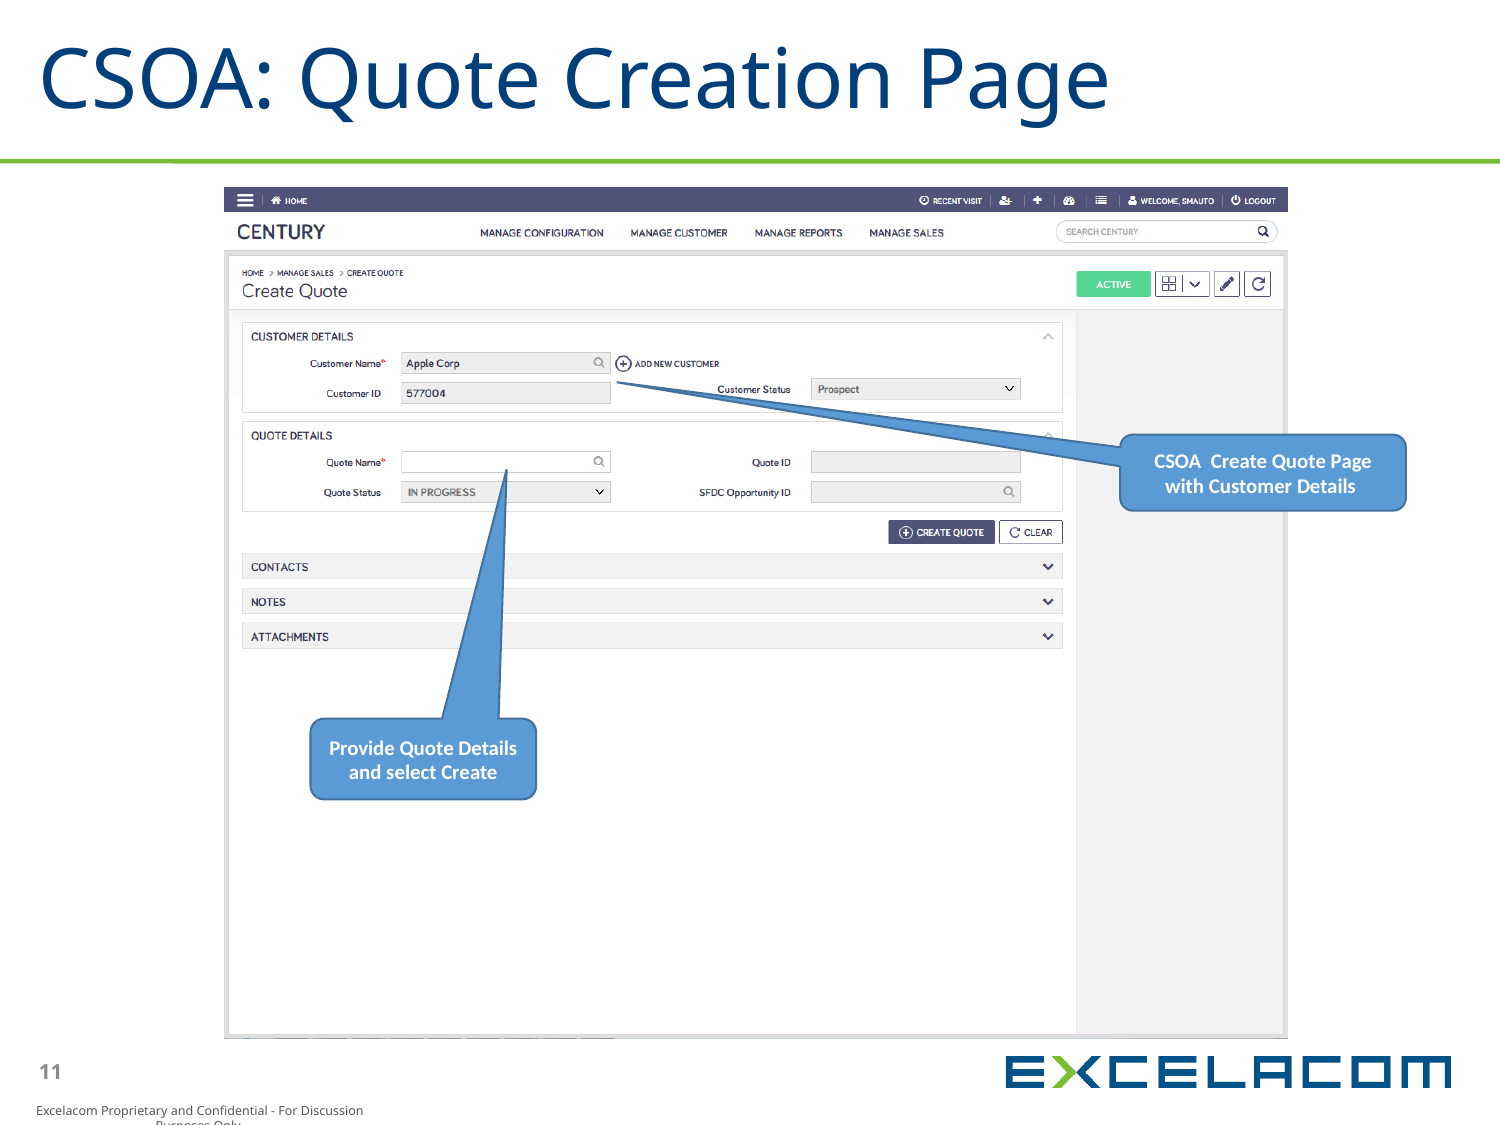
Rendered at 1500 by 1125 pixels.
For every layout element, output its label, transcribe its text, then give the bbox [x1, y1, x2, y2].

picture [1006, 1056, 1451, 1088]
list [224, 187, 1288, 1039]
slide_number 11 [23, 1042, 93, 1103]
text_box CSOA Create Quote Page with Customer Details [1288, 433, 1407, 512]
title CSOA: Quote Creation Page [23, 28, 1430, 135]
